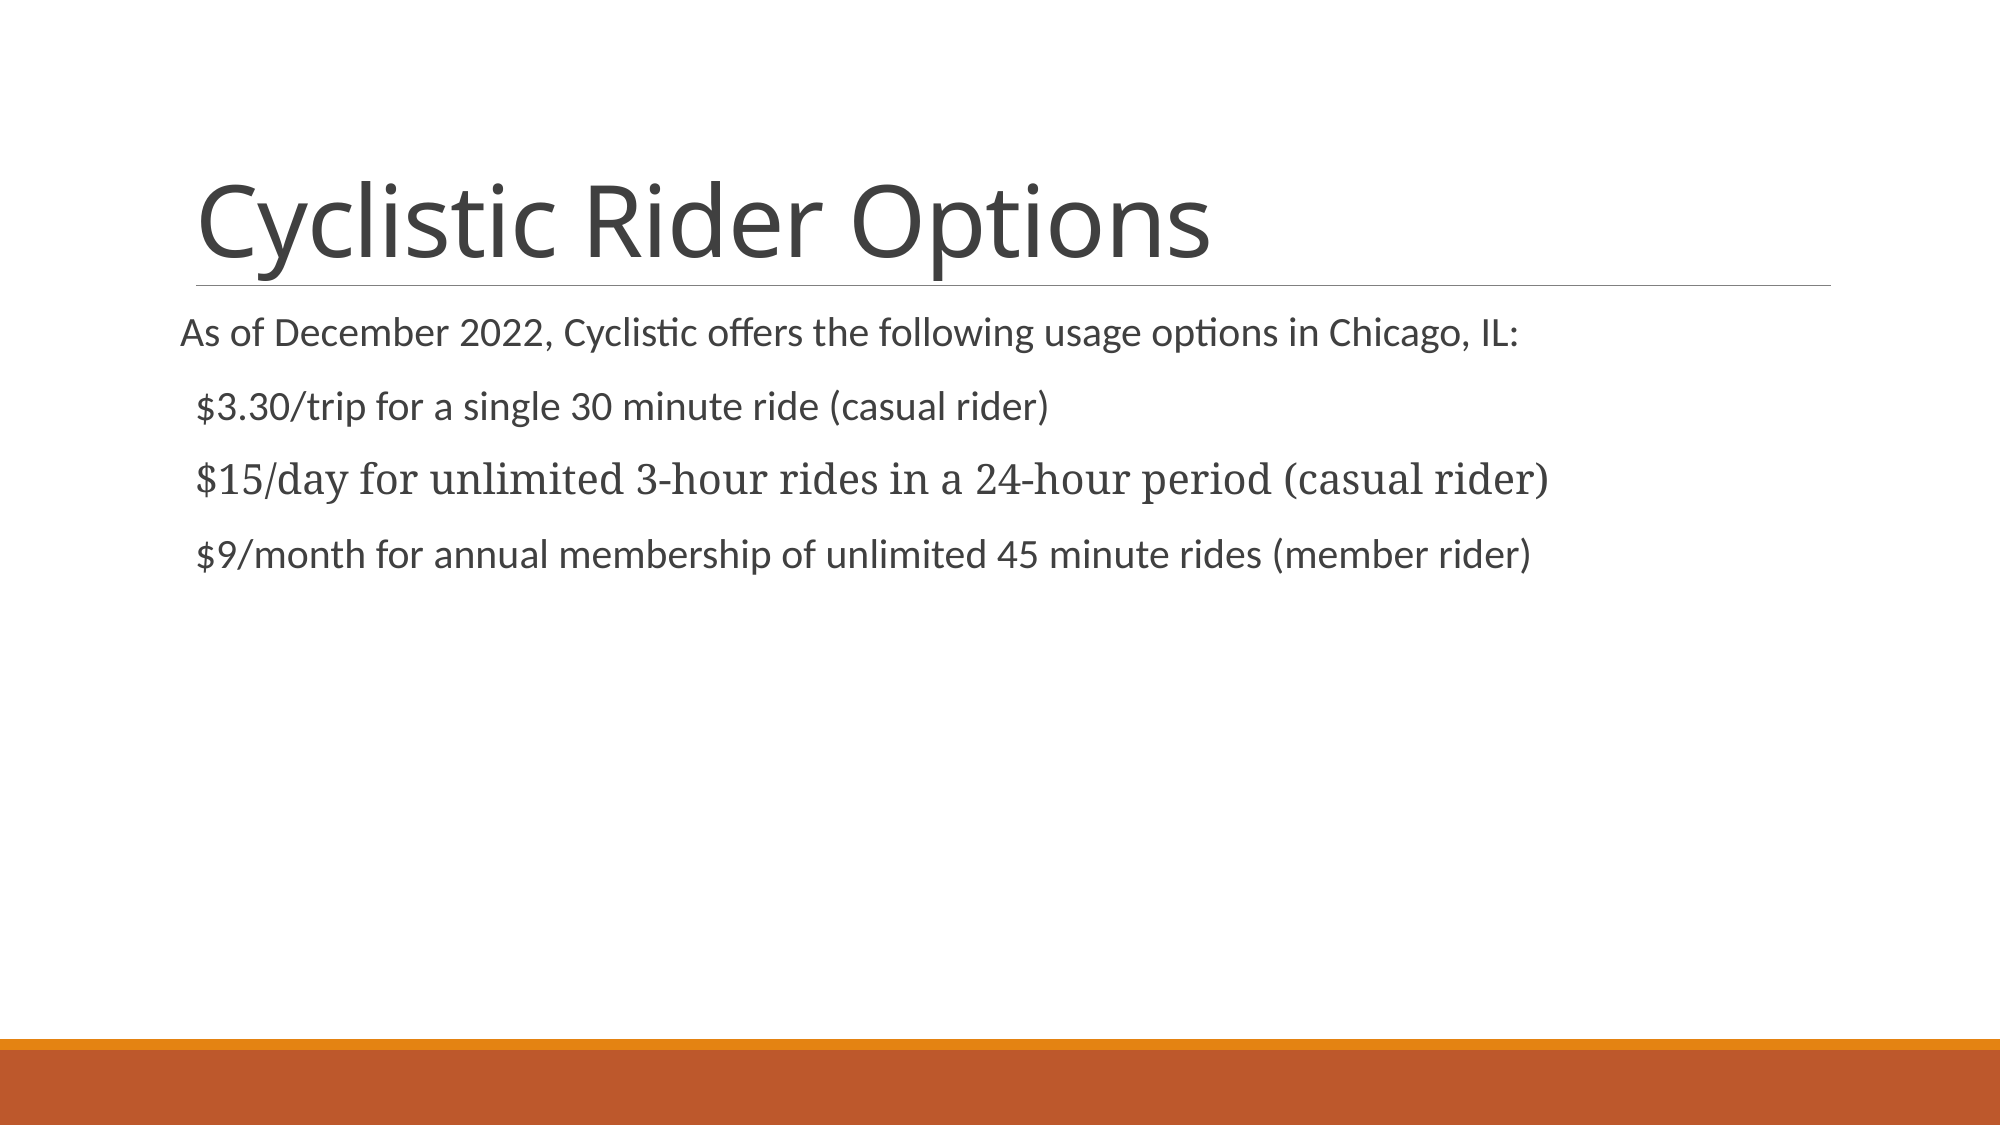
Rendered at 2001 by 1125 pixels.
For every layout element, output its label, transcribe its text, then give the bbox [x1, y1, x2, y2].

title Cyclistic Rider Options [180, 47, 1830, 285]
list As of December 2022, Cyclistic offers the following usage options in Chicago, IL: $3.30/trip for a single 30 minute ride (casual rider) $15/day for unlimited 3-hour rides in a 24-hour period (casual rider) $9/month for annual membership of unlimited 45 minute rides (member rider) [180, 302, 1830, 963]
